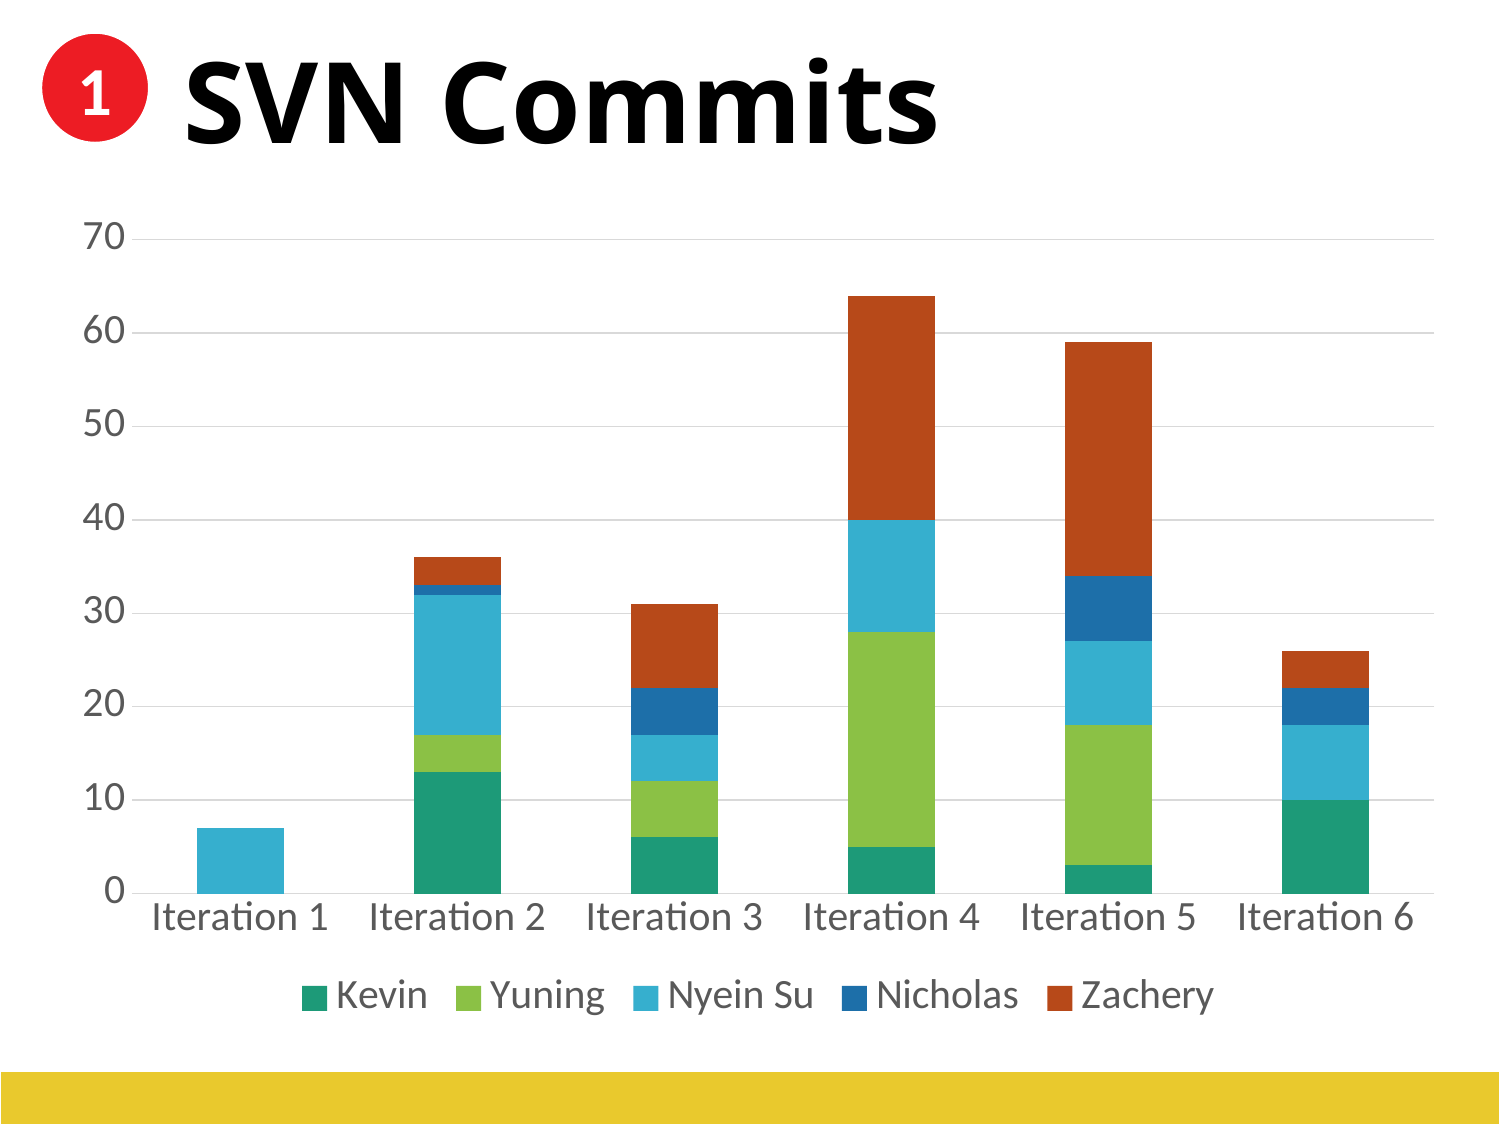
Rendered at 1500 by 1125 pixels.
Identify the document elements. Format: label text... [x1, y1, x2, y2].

text_box 1 [40, 31, 151, 144]
chart [54, 202, 1463, 1028]
text_box SVN Commits [169, 23, 1192, 174]
text_box [0, 1069, 1500, 1125]
